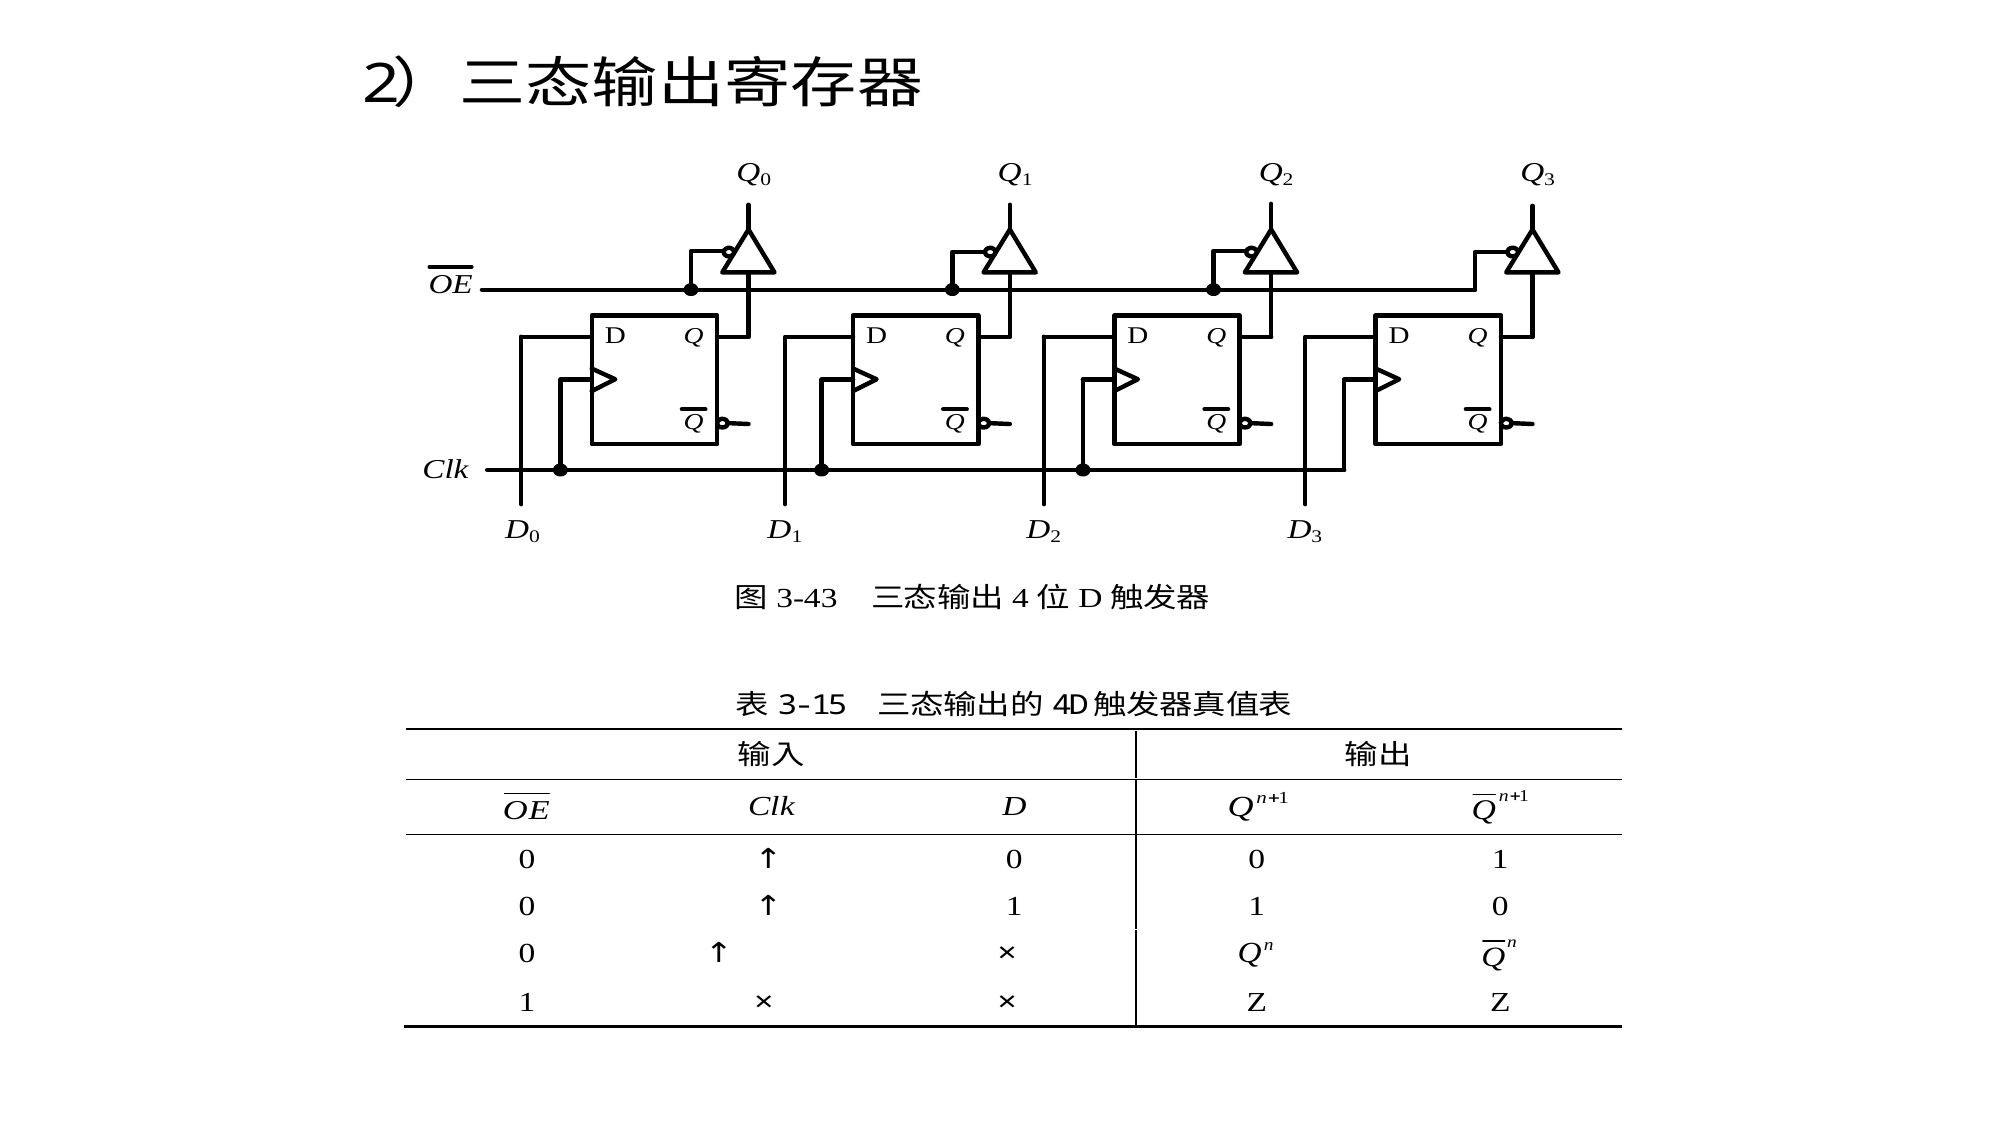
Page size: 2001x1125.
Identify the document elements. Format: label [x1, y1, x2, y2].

picture [229, 39, 1758, 1081]
